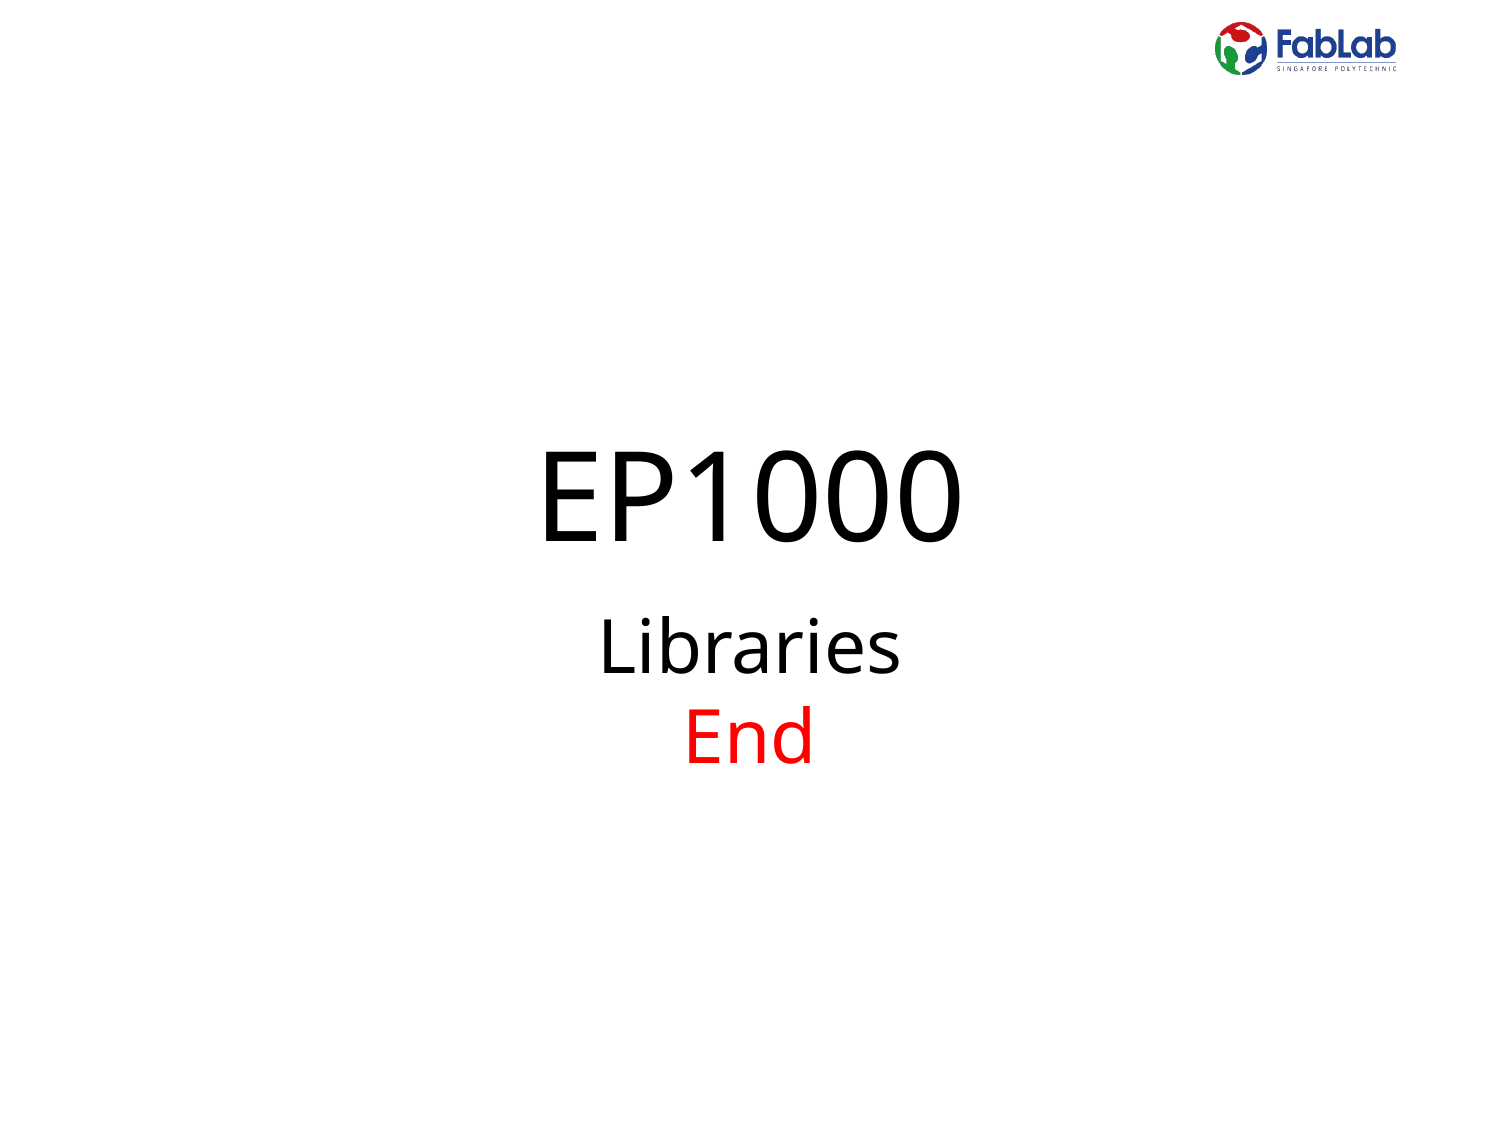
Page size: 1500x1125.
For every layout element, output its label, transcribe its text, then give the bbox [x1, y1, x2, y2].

picture [1215, 22, 1396, 75]
title EP1000 [112, 184, 1388, 576]
subtitle Libraries End [187, 590, 1313, 863]
